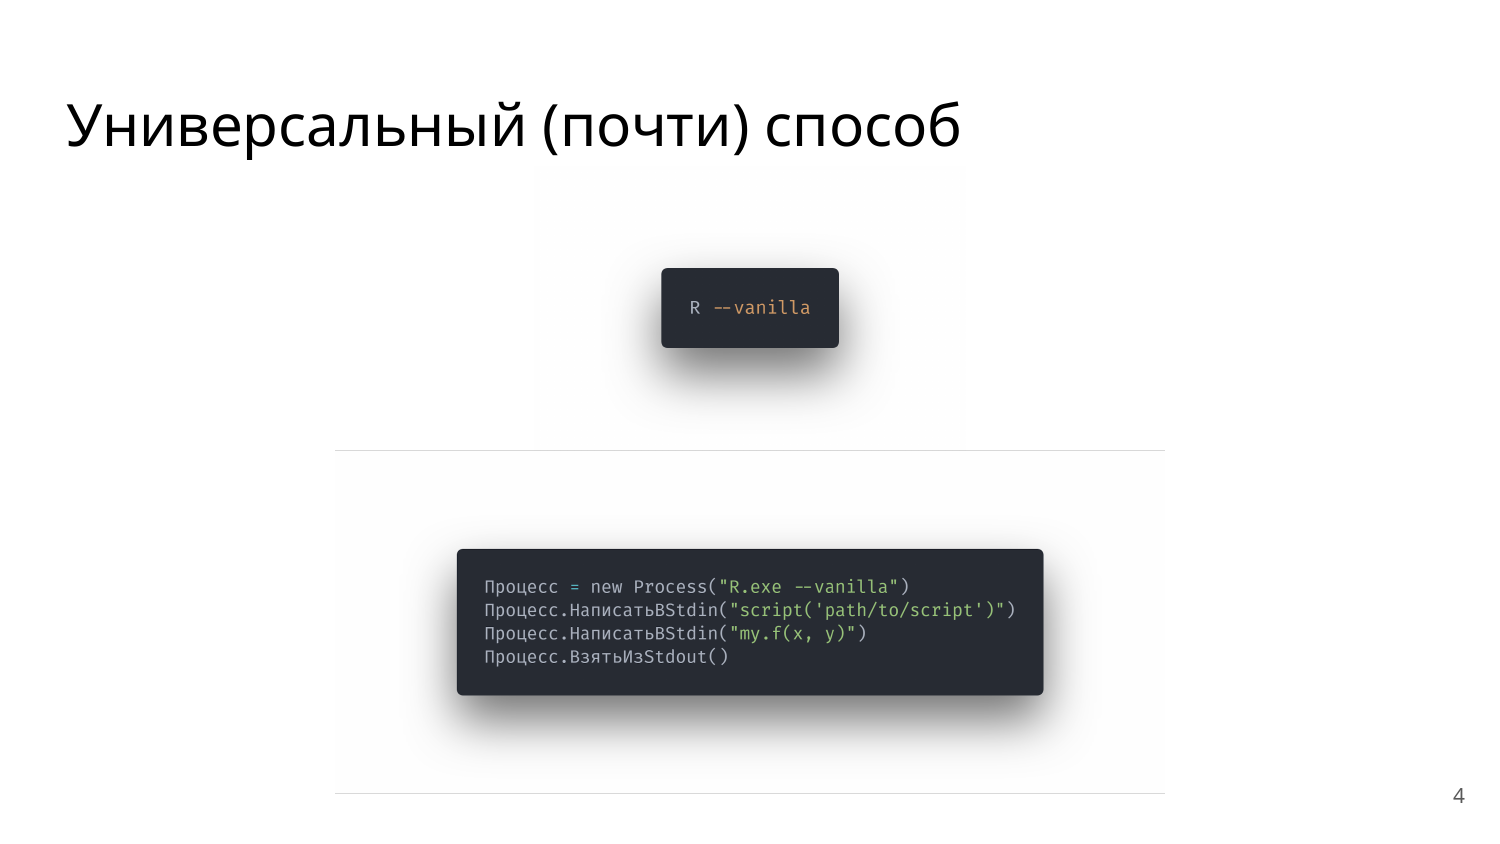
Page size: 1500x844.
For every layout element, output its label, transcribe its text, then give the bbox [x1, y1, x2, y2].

title Универсальный (почти) способ [51, 72, 1449, 167]
slide_number ‹#› [1389, 764, 1480, 830]
picture [335, 166, 1165, 794]
